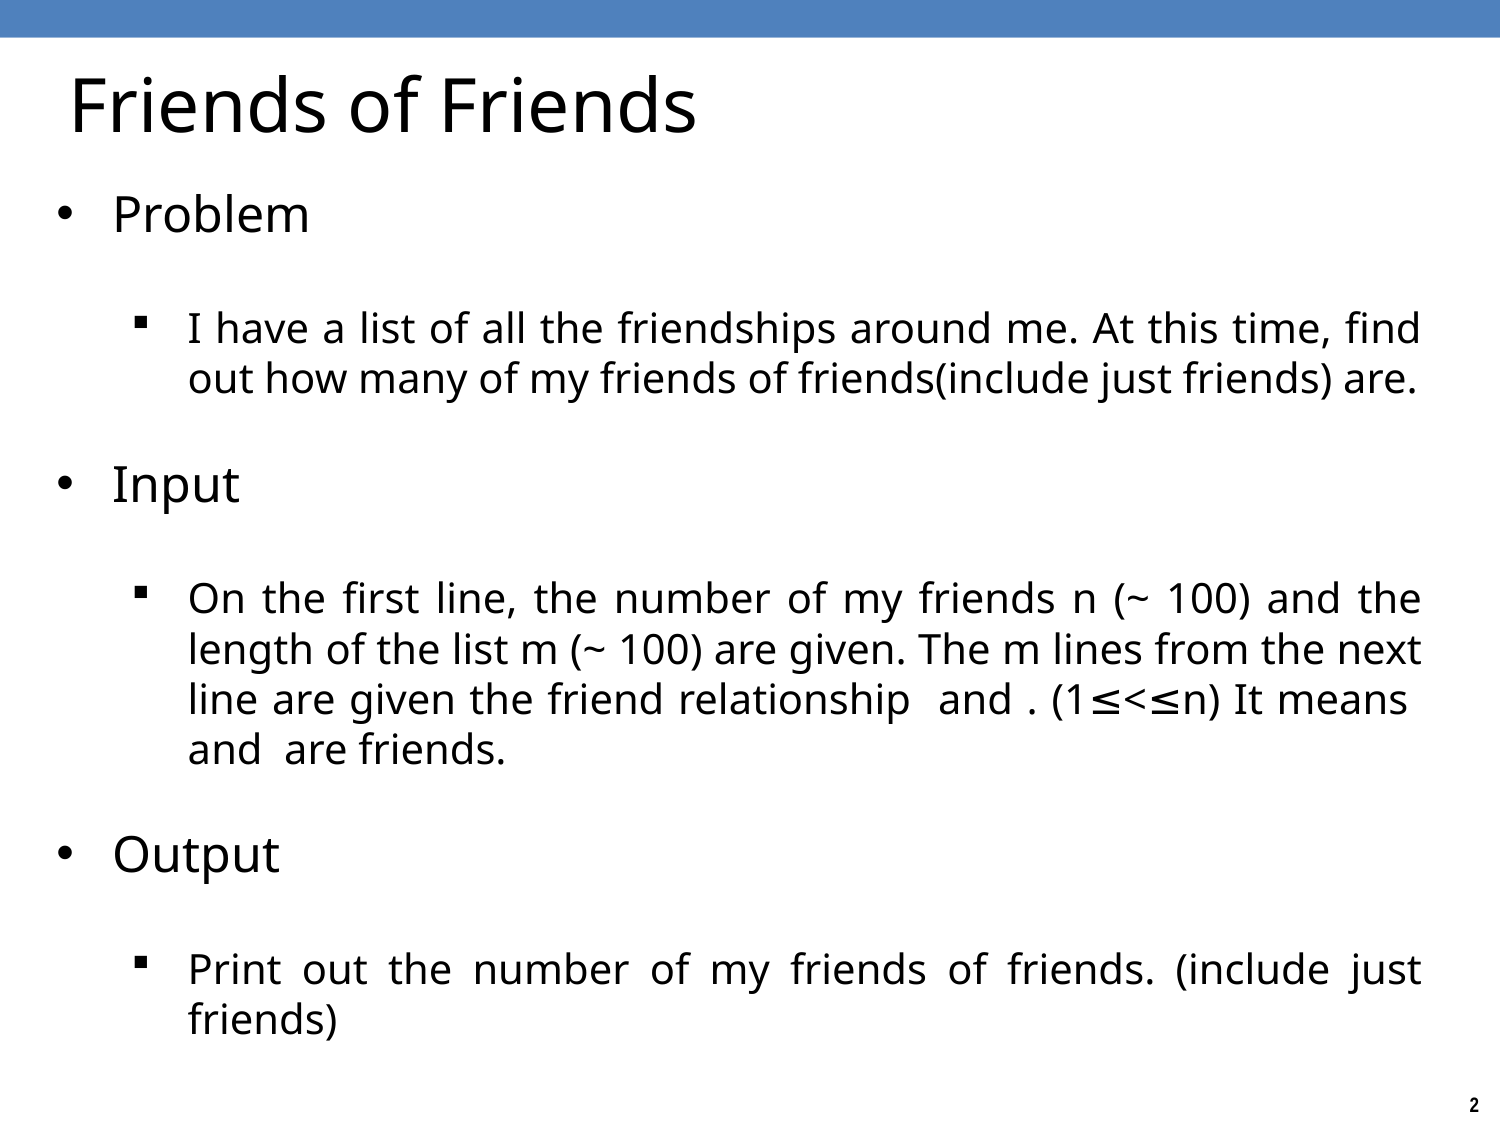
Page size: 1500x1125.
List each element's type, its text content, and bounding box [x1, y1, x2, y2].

title Friends of Friends [62, 41, 1500, 163]
